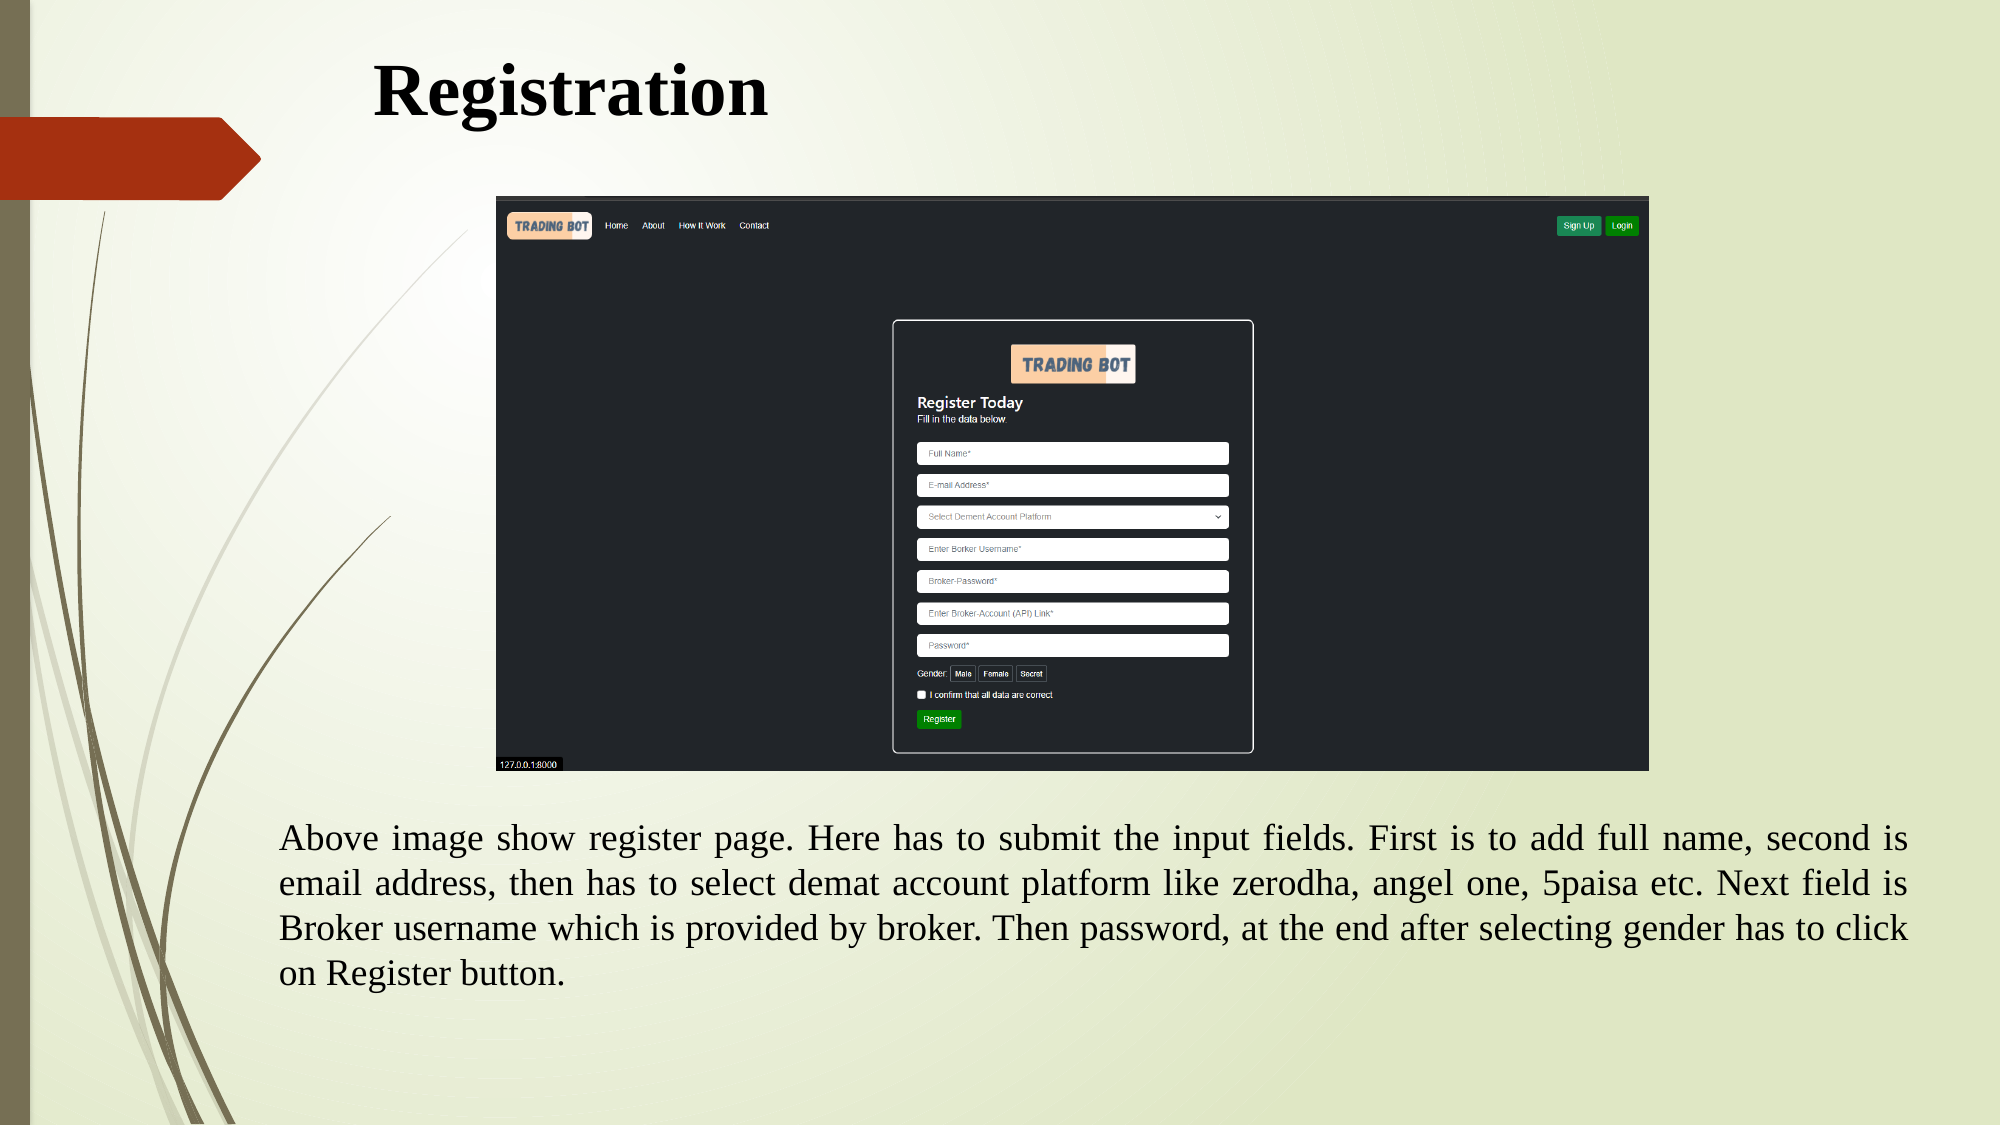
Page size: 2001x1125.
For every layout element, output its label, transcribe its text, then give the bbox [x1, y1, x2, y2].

text_box Above image show register page. Here has to submit the input fields. First is to add full name, second is email address, then has to select demat account platform like zerodha, angel one, 5paisa etc. Next field is Broker username which is provided by broker. Then password, at the end after selecting gender has to click on Register button. [264, 805, 1926, 1046]
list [496, 196, 1649, 771]
title Registration [358, 32, 1888, 313]
